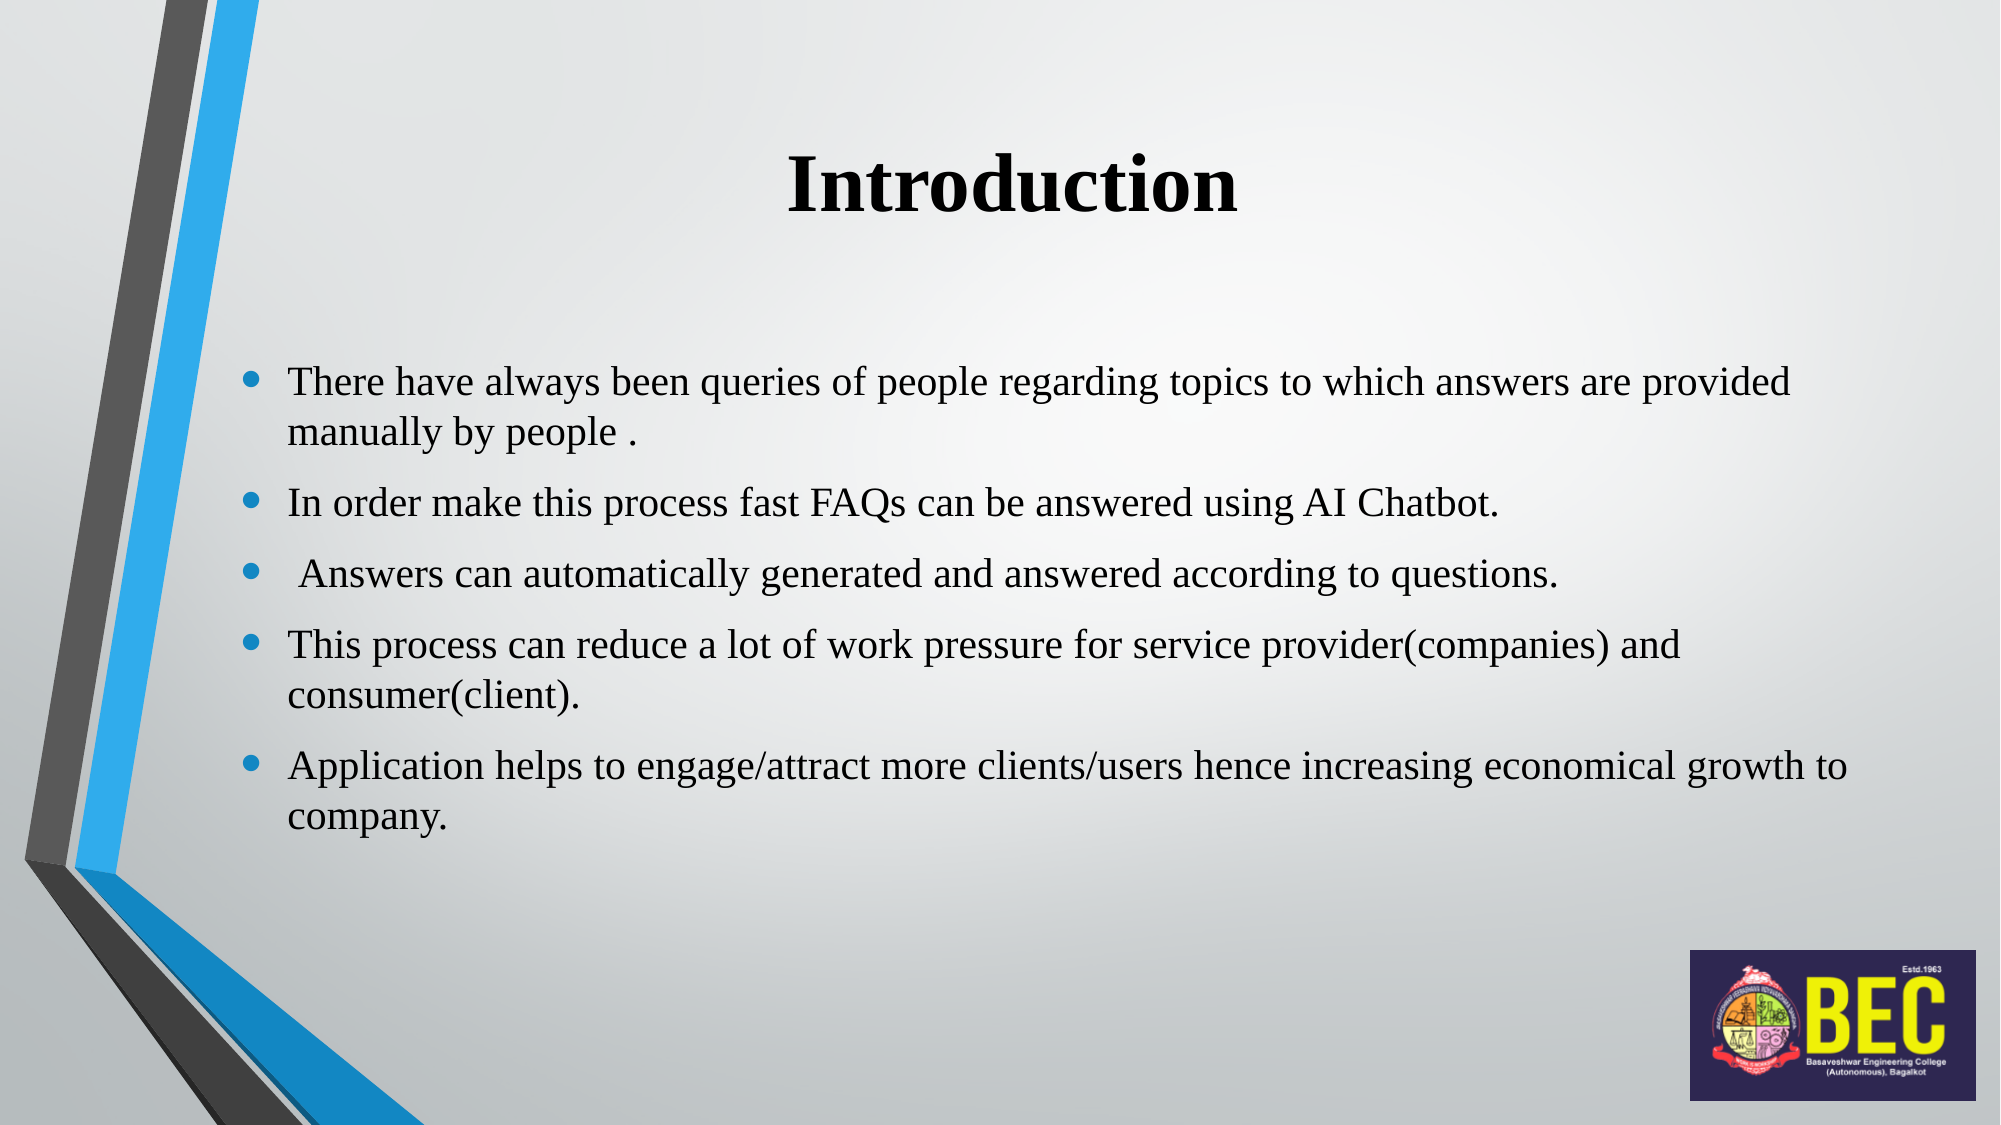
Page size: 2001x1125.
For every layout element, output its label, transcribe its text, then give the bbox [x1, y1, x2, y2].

picture [1690, 950, 1976, 1102]
list There have always been queries of people regarding topics to which answers are provided manually by people . In order make this process fast FAQs can be answered using AI Chatbot. Answers can automatically generated and answered according to questions. This process can reduce a lot of work pressure for service provider(companies) and consumer(client). Application helps to engage/attract more clients/users hence increasing economical growth to company. [225, 321, 1870, 870]
title Introduction [191, 34, 1835, 322]
